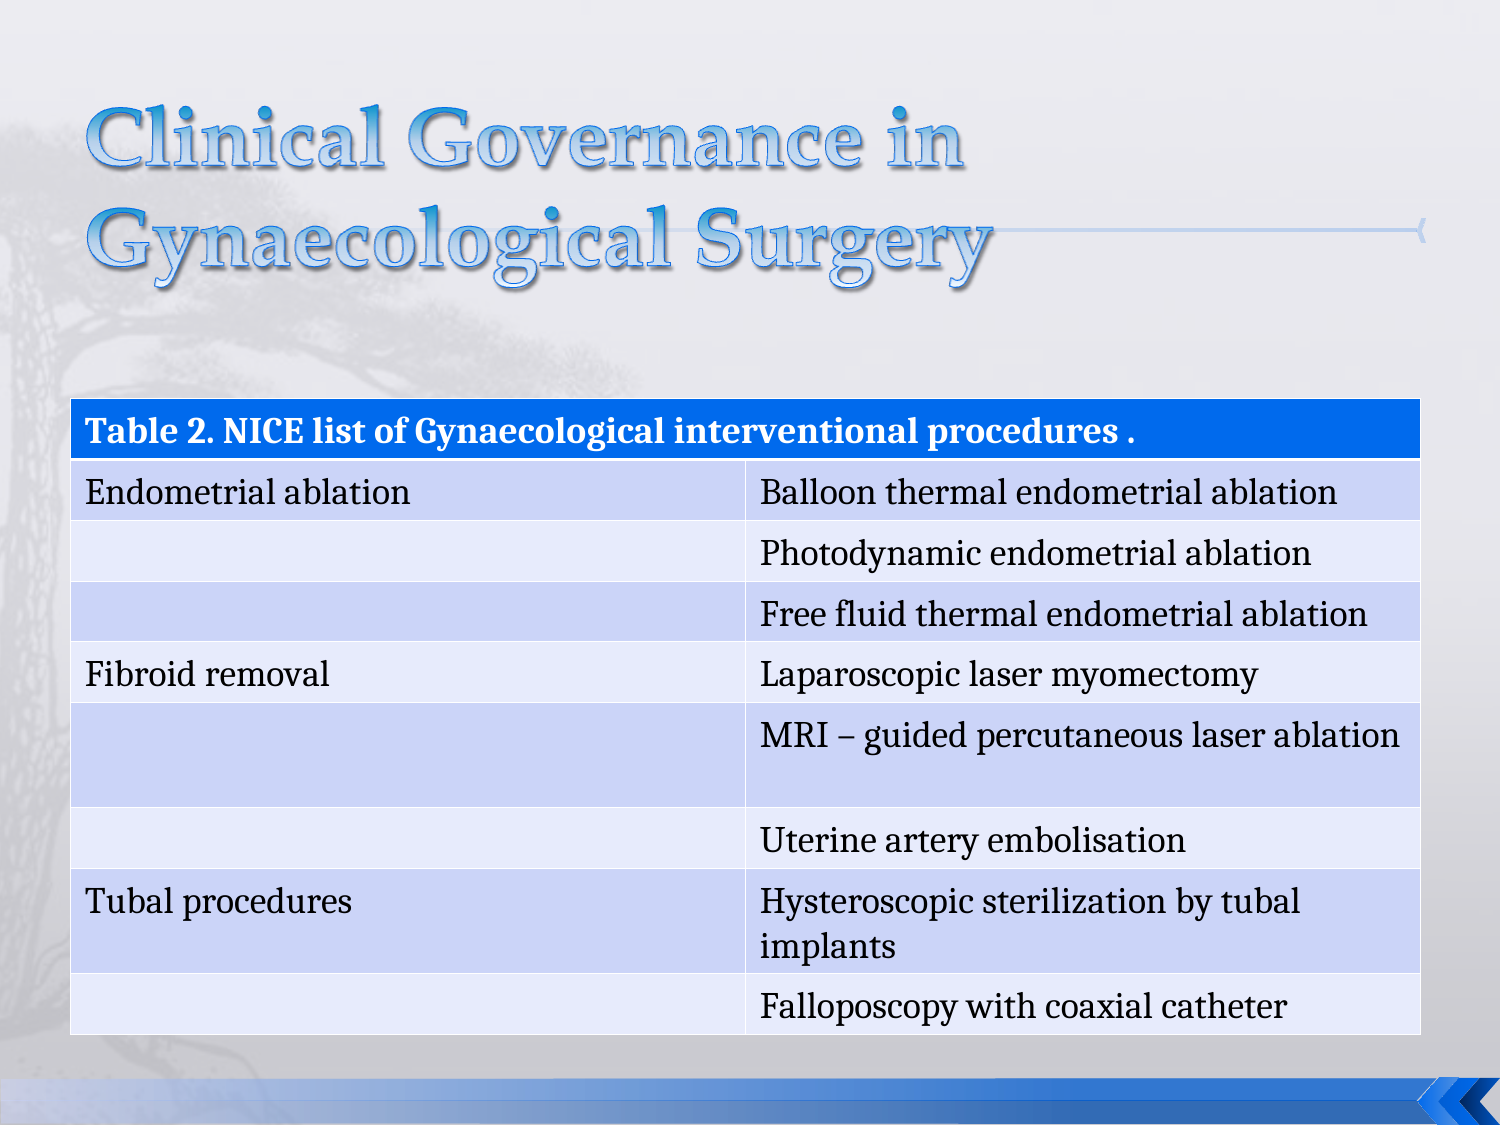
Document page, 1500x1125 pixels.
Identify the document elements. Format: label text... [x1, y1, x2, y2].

table_cell Fibroid removal [71, 642, 745, 702]
table_cell Endometrial ablation [71, 461, 745, 520]
table_cell [71, 582, 745, 641]
table_cell Uterine artery embolisation [746, 808, 1420, 868]
table_header Table 2. NICE list of Gynaecological interventional procedures . [71, 399, 1420, 458]
table_cell Balloon thermal endometrial ablation [746, 461, 1420, 520]
table_cell [71, 703, 745, 807]
table_cell Hysteroscopic sterilization by tubal implants [746, 869, 1420, 973]
table_cell [71, 808, 745, 868]
table_cell [71, 974, 745, 1034]
table_cell Falloposcopy with coaxial catheter [746, 974, 1420, 1034]
table_cell Photodynamic endometrial ablation [746, 521, 1420, 581]
table_cell MRI – guided percutaneous laser ablation [746, 703, 1420, 807]
table_cell Tubal procedures [71, 869, 745, 973]
table_cell Free fluid thermal endometrial ablation [746, 582, 1420, 641]
table_cell Laparoscopic laser myomectomy [746, 642, 1420, 702]
picture [29, 59, 1422, 299]
picture [0, 1077, 1437, 1125]
table_cell [71, 521, 745, 581]
